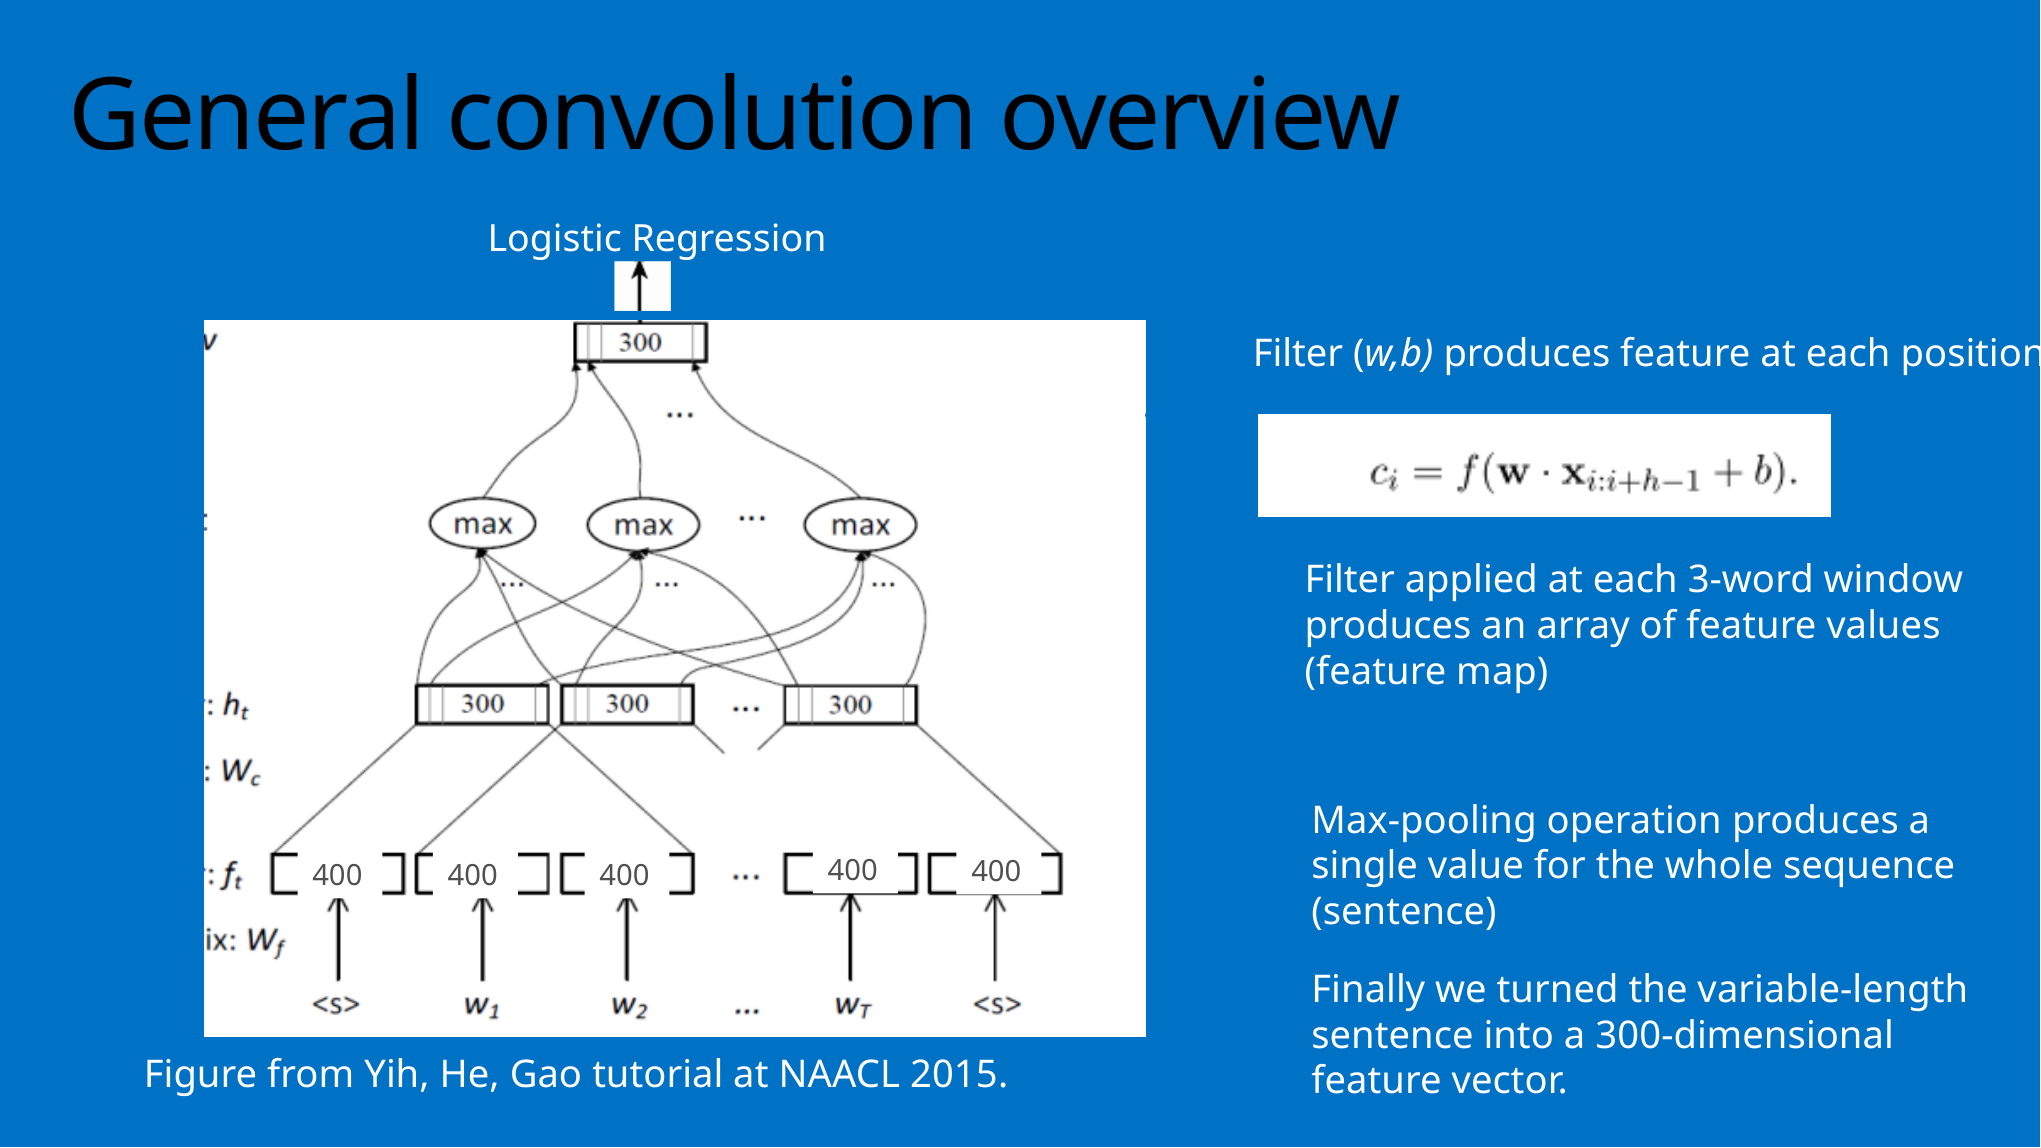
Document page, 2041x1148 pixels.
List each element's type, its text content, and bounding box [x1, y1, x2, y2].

picture [204, 320, 1146, 1038]
picture [615, 257, 670, 315]
title General convolution overview [45, 48, 1996, 199]
text_box Logistic Regression [457, 198, 857, 280]
text_box Figure from Yih, He, Gao tutorial at NAACL 2015. [129, 1041, 1024, 1103]
text_box Finally we turned the variable-length sentence into a 300-dimensional feature vector. [1296, 956, 2027, 1109]
text_box Max-pooling operation produces a single value for the whole sequence (sentence) [1296, 787, 2027, 940]
text_box Filter (w,b) produces feature at each position [1238, 320, 2041, 382]
picture [1258, 414, 1831, 517]
text_box Filter applied at each 3-word window produces an array of feature values (feature map) [1289, 547, 2020, 700]
